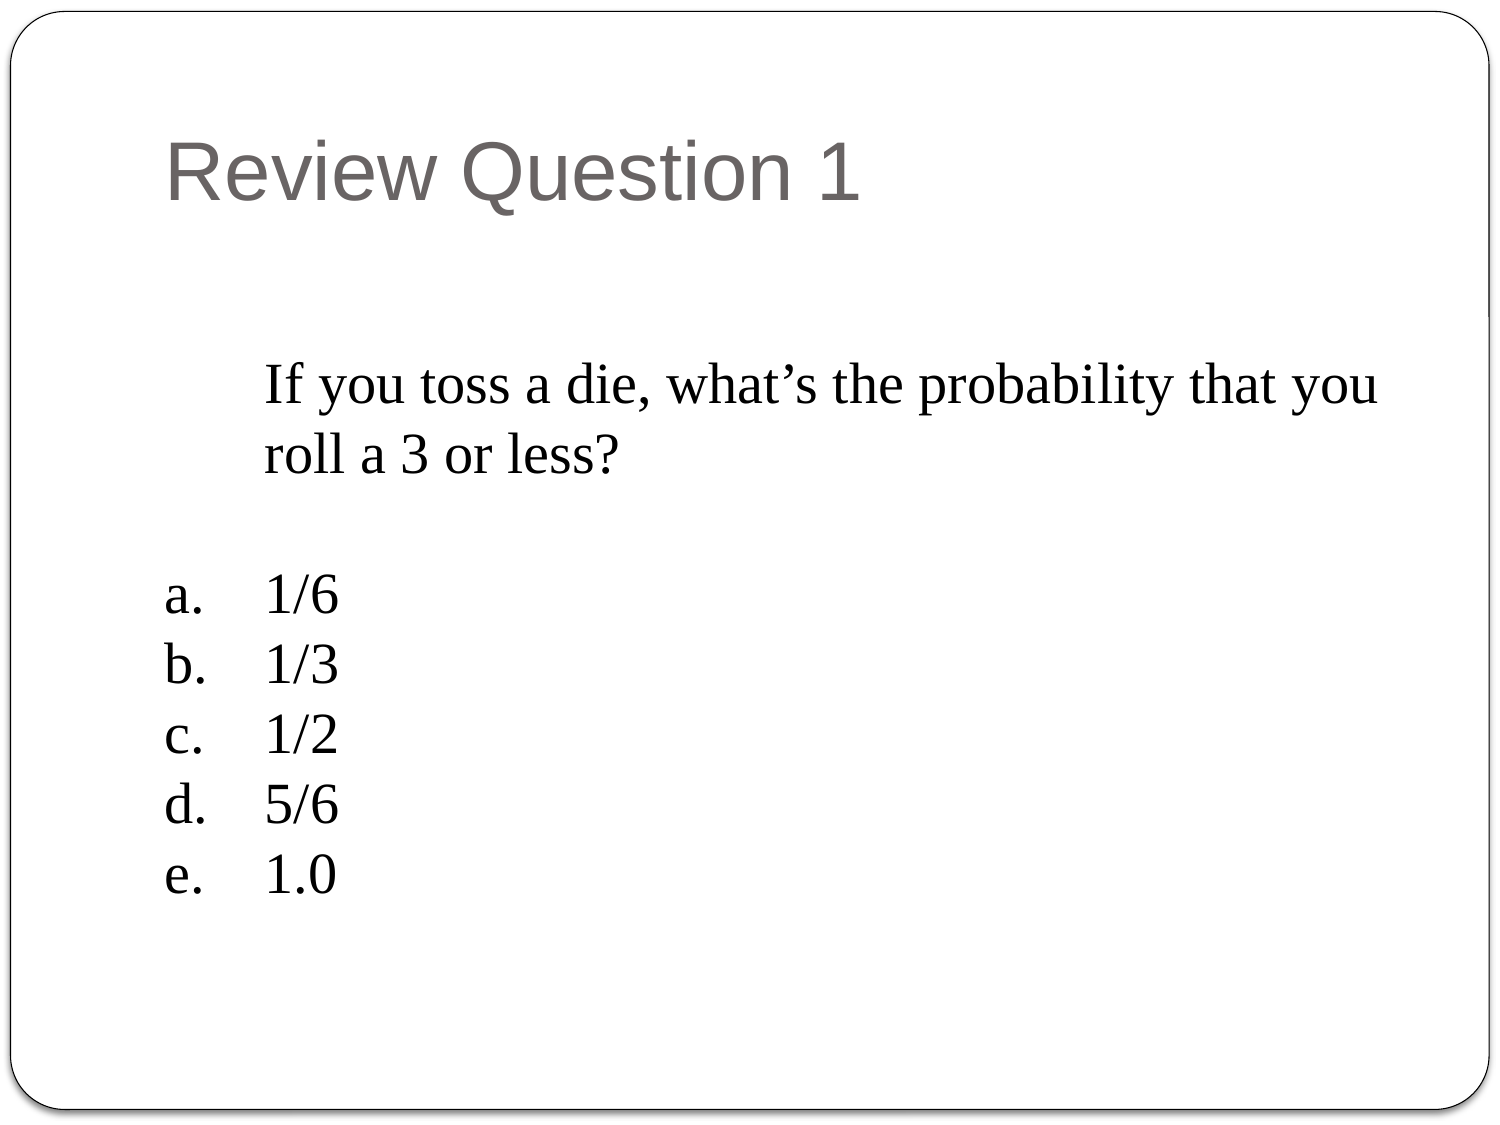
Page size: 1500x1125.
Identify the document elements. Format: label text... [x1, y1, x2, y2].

list If you toss a die, what’s the probability that you roll a 3 or less? 1/6 1/3 1/2 5/6 1.0 [150, 337, 1425, 1013]
title Review Question 1 [150, 45, 1425, 233]
